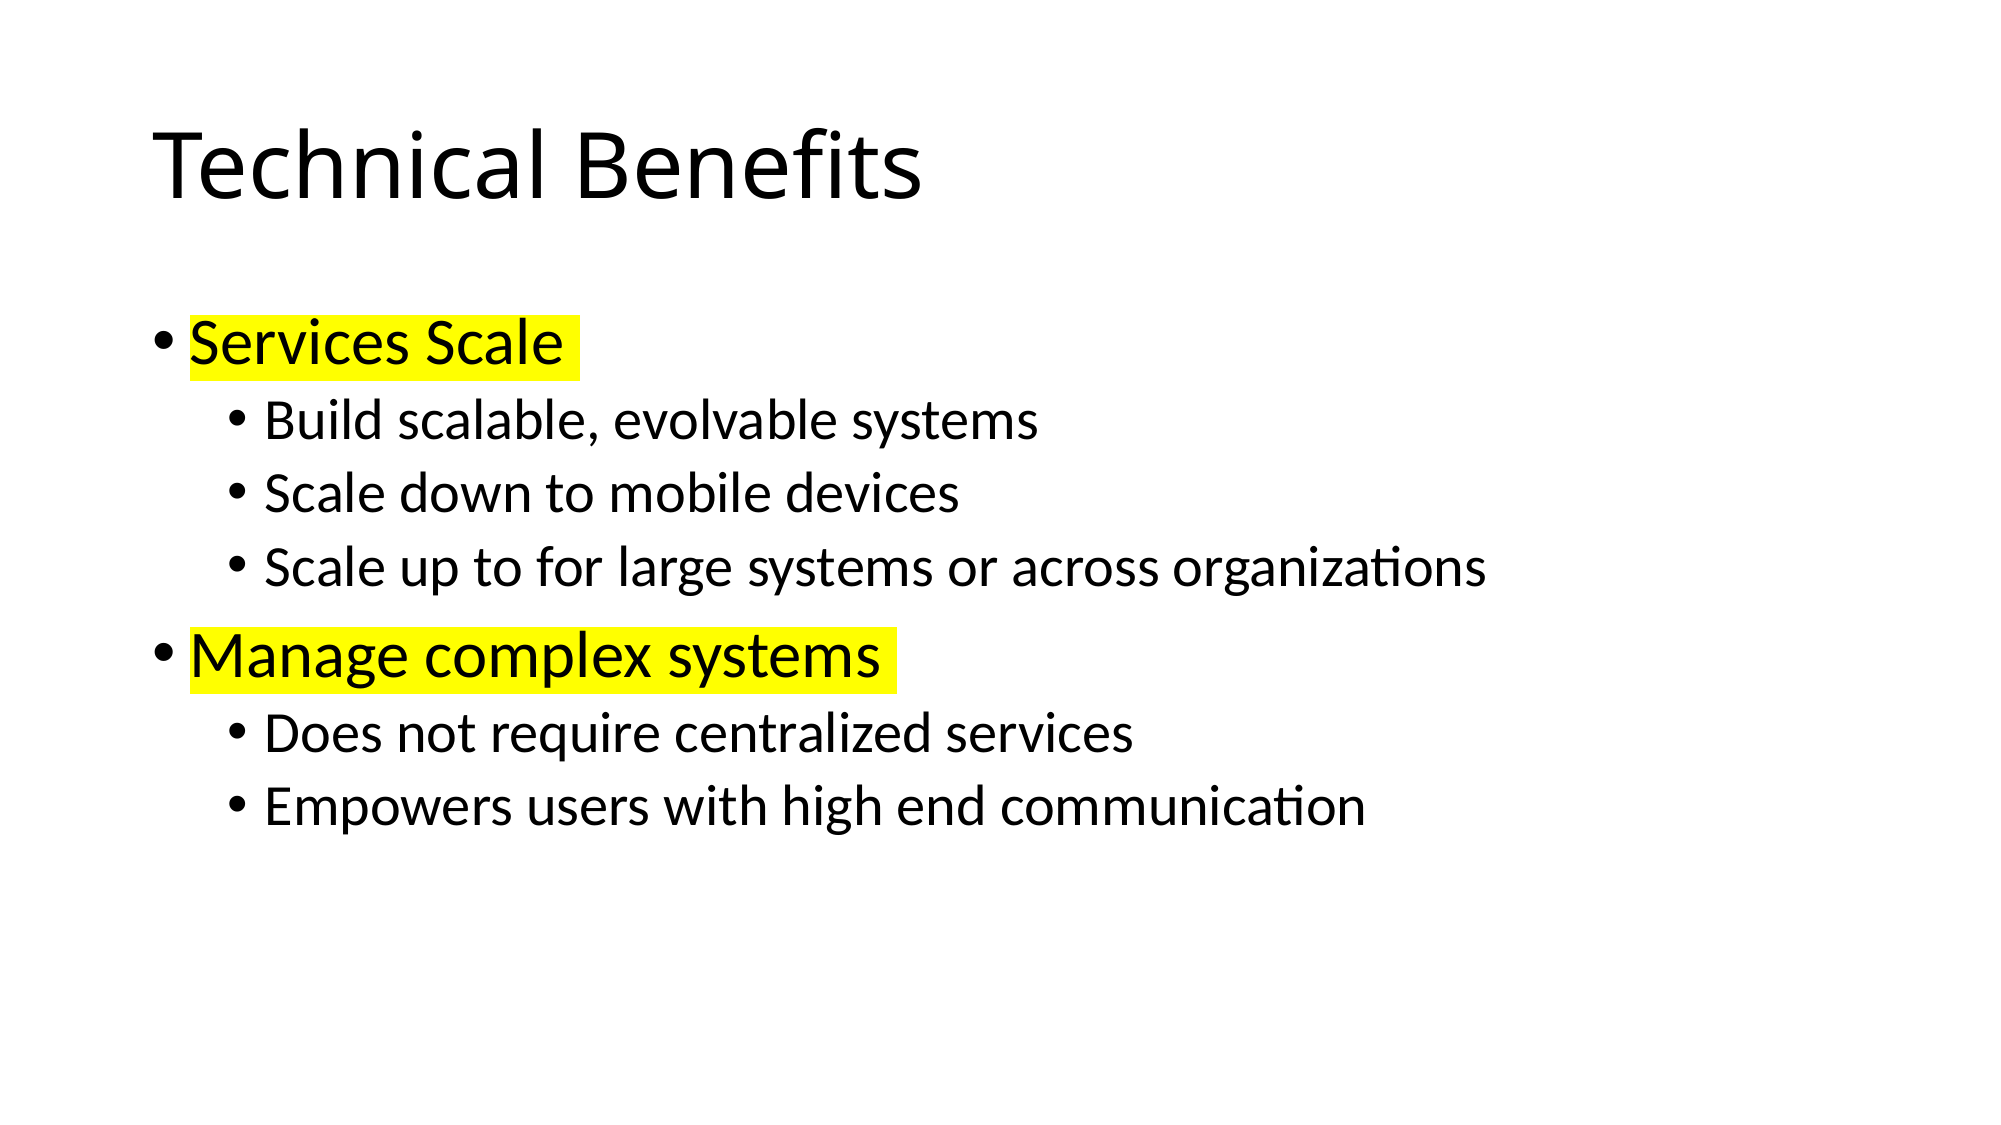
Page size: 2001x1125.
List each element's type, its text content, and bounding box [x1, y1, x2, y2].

list Services Scale Build scalable, evolvable systems Scale down to mobile devices Scale up to for large systems or across organizations Manage complex systems Does not require centralized services Empowers users with high end communication [137, 299, 1863, 1014]
title Technical Benefits [137, 59, 1863, 278]
